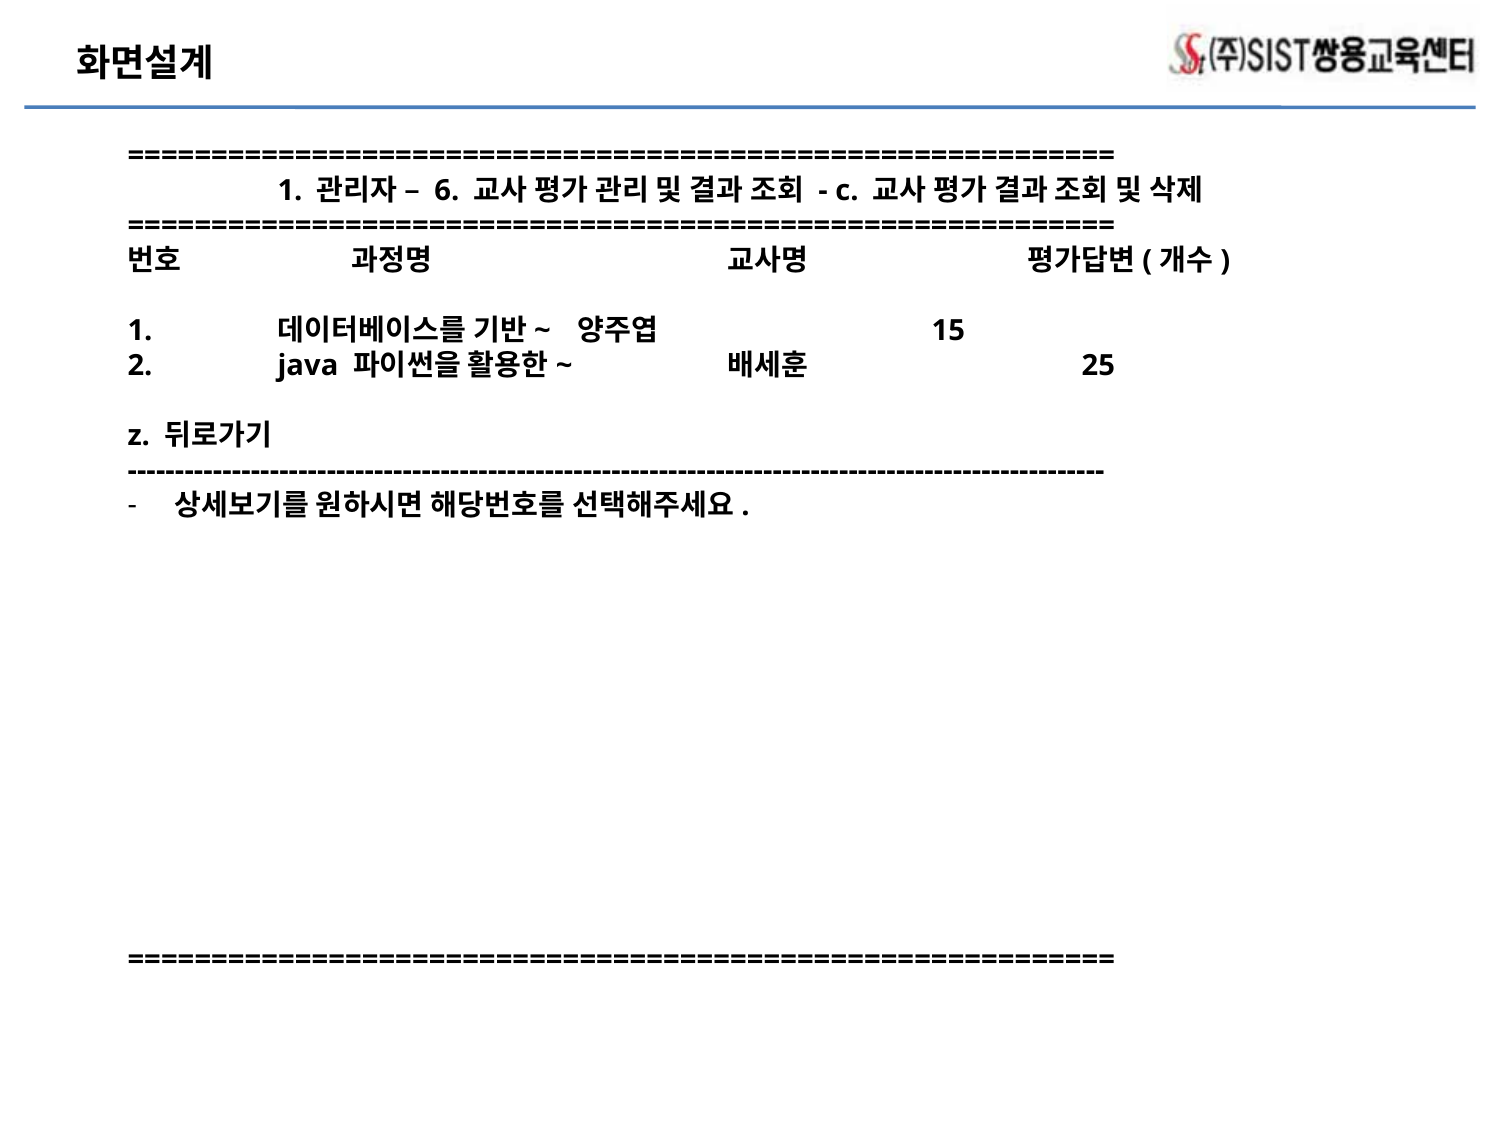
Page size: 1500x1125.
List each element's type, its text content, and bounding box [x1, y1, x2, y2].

text_box =========================================================== 1. 관리자 – 6. 교사 평가 관리 및 결과 조회 - c. 교사 평가 결과 조회 및 삭제 =========================================================== 번호 과정명 교사명 평가답변(개수) 1. 데이터베이스를 기반~ 양주엽 15 2. java 파이썬을 활용한~ 배세훈 25 z. 뒤로가기 ------------------------------------------------------------------------------------------------------- 상세보기를 원하시면 해당번호를 선택해주세요. =========================================================== [112, 117, 1388, 1020]
picture [1166, 4, 1480, 92]
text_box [23, 31, 1476, 108]
